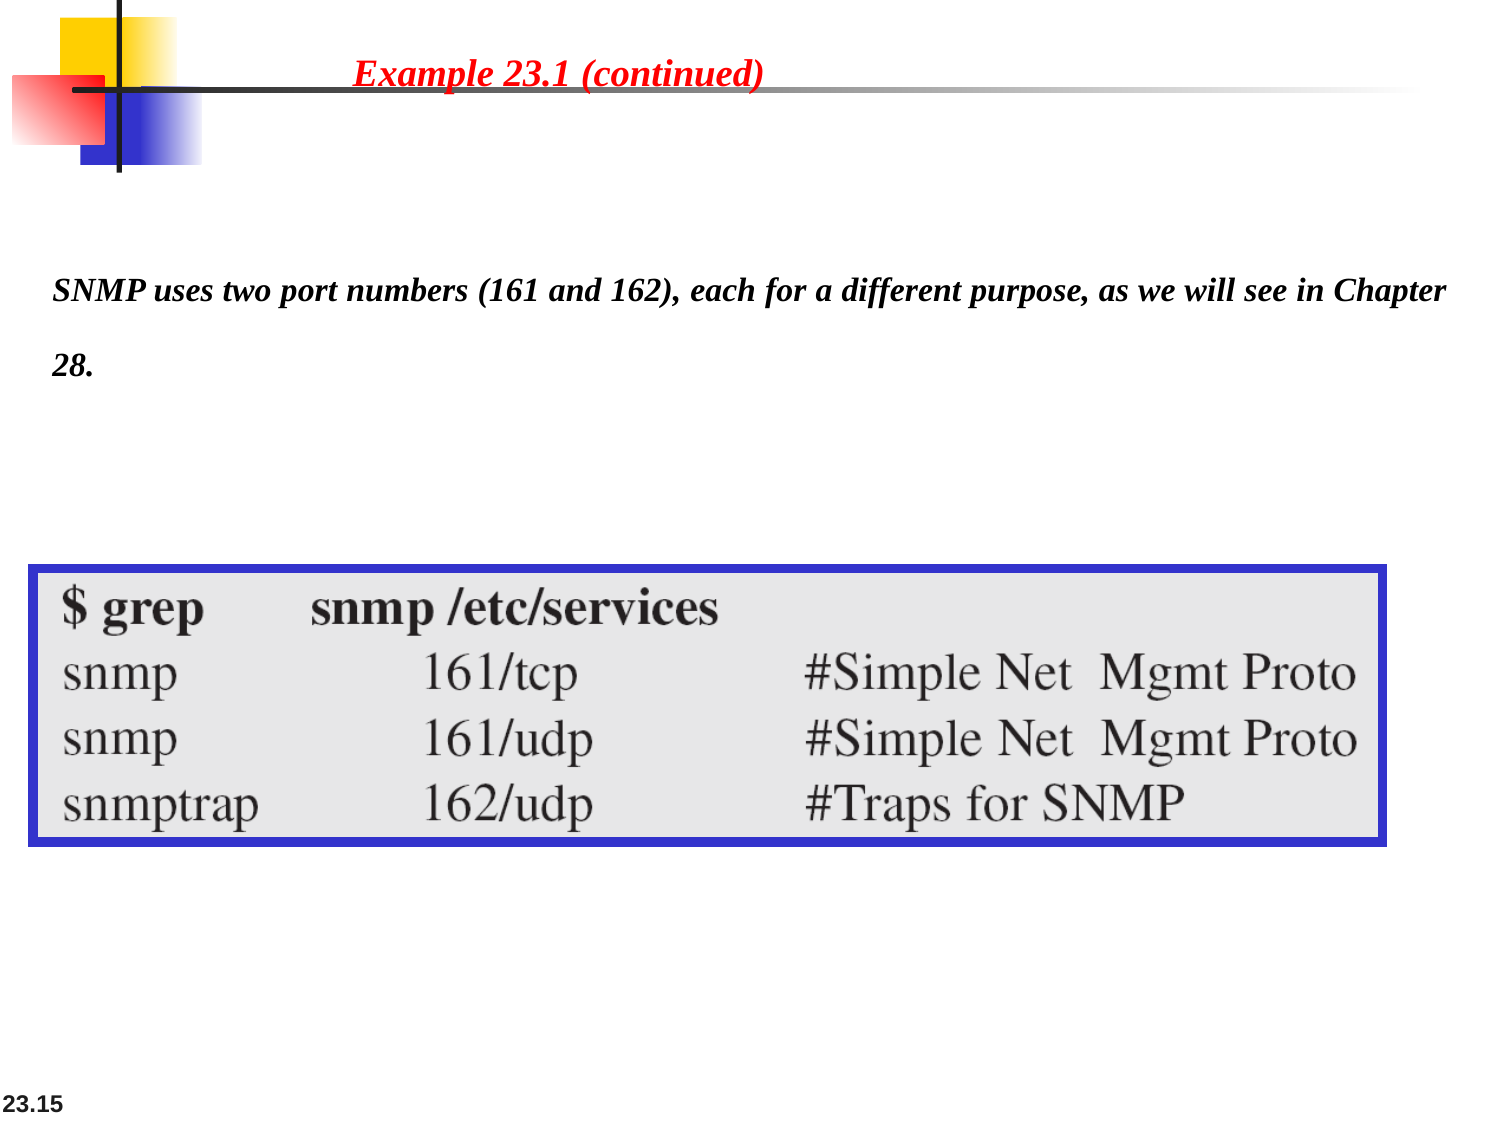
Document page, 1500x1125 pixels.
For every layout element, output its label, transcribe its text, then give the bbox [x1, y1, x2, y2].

text_box [60, 17, 116, 86]
text_box Example 23.1 (continued) [337, 0, 780, 101]
text_box [116, 0, 122, 87]
picture [37, 572, 1379, 838]
text_box [12, 75, 105, 145]
text_box [780, 87, 1423, 93]
text_box [80, 93, 116, 165]
text_box [141, 93, 202, 165]
text_box [122, 17, 177, 86]
slide_number 23.15 [0, 1050, 300, 1125]
text_box SNMP uses two port numbers (161 and 162), each for a different purpose, as we will see in Chapter 28. [37, 224, 1463, 391]
text_box [116, 93, 122, 173]
text_box [72, 87, 337, 93]
text_box [122, 93, 141, 165]
